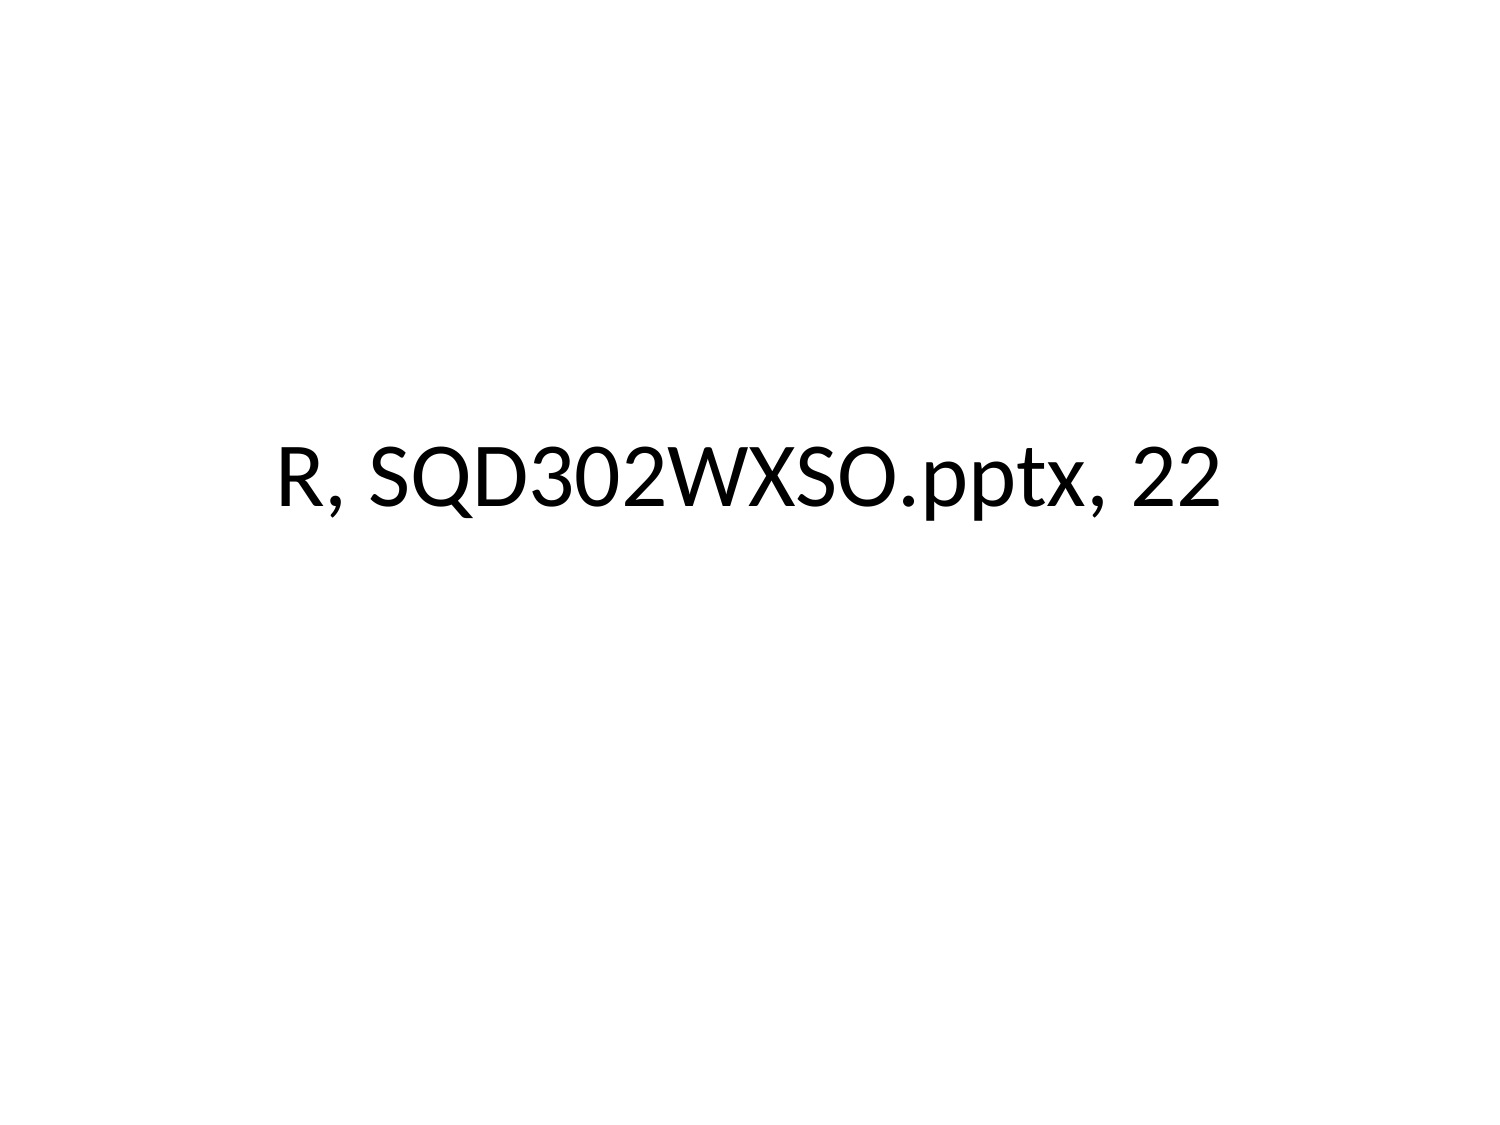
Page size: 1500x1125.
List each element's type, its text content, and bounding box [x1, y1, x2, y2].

title R, SQD302WXSO.pptx, 22 [112, 349, 1388, 591]
